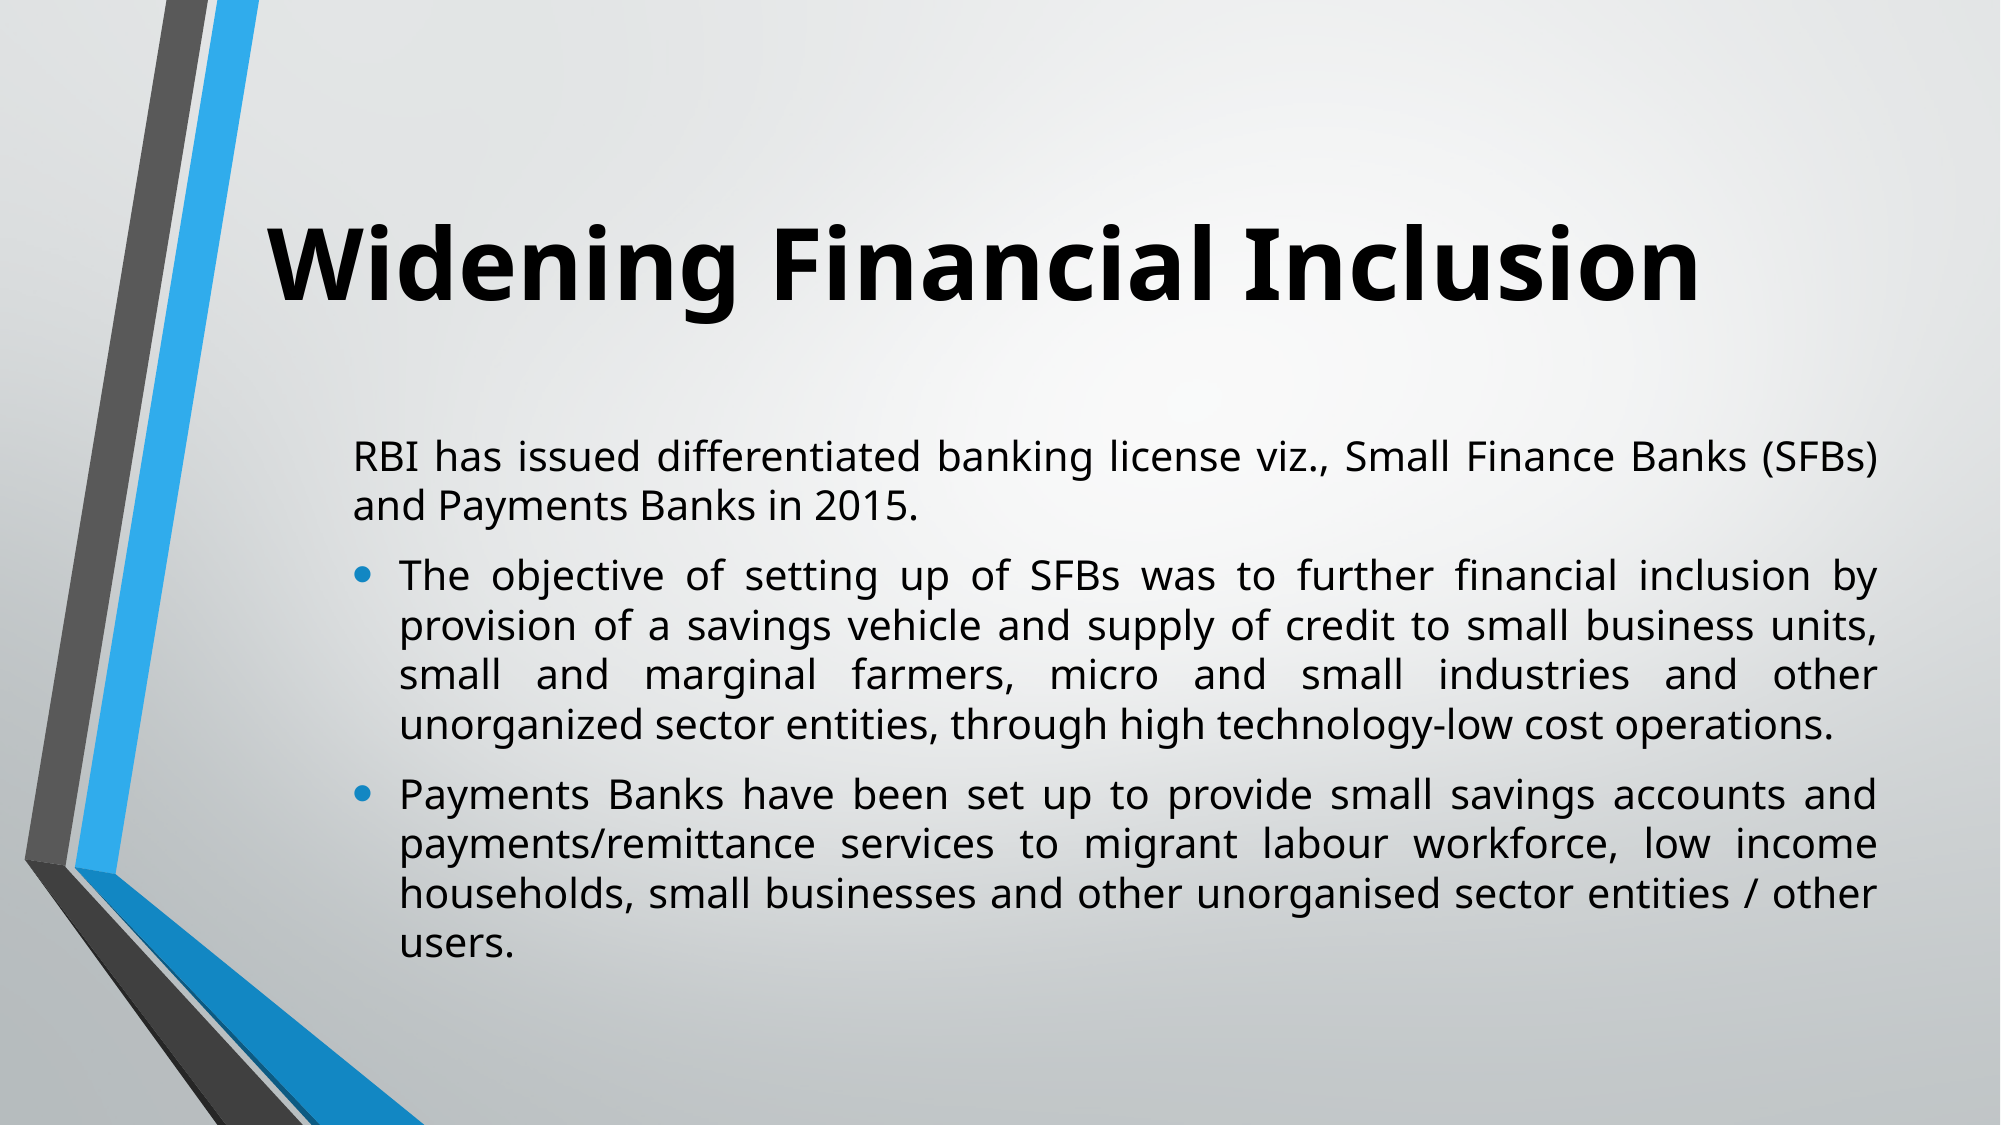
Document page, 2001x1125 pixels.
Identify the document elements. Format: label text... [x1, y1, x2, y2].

title Widening Financial Inclusion [171, 132, 1803, 388]
list RBI has issued differentiated banking license viz., Small Finance Banks (SFBs) and Payments Banks in 2015. The objective of setting up of SFBs was to further financial inclusion by provision of a savings vehicle and supply of credit to small business units, small and marginal farmers, micro and small industries and other unorganized sector entities, through high technology-low cost operations. Payments Banks have been set up to provide small savings accounts and payments/remittance services to migrant labour workforce, low income households, small businesses and other unorganised sector entities / other users. [337, 420, 1894, 976]
